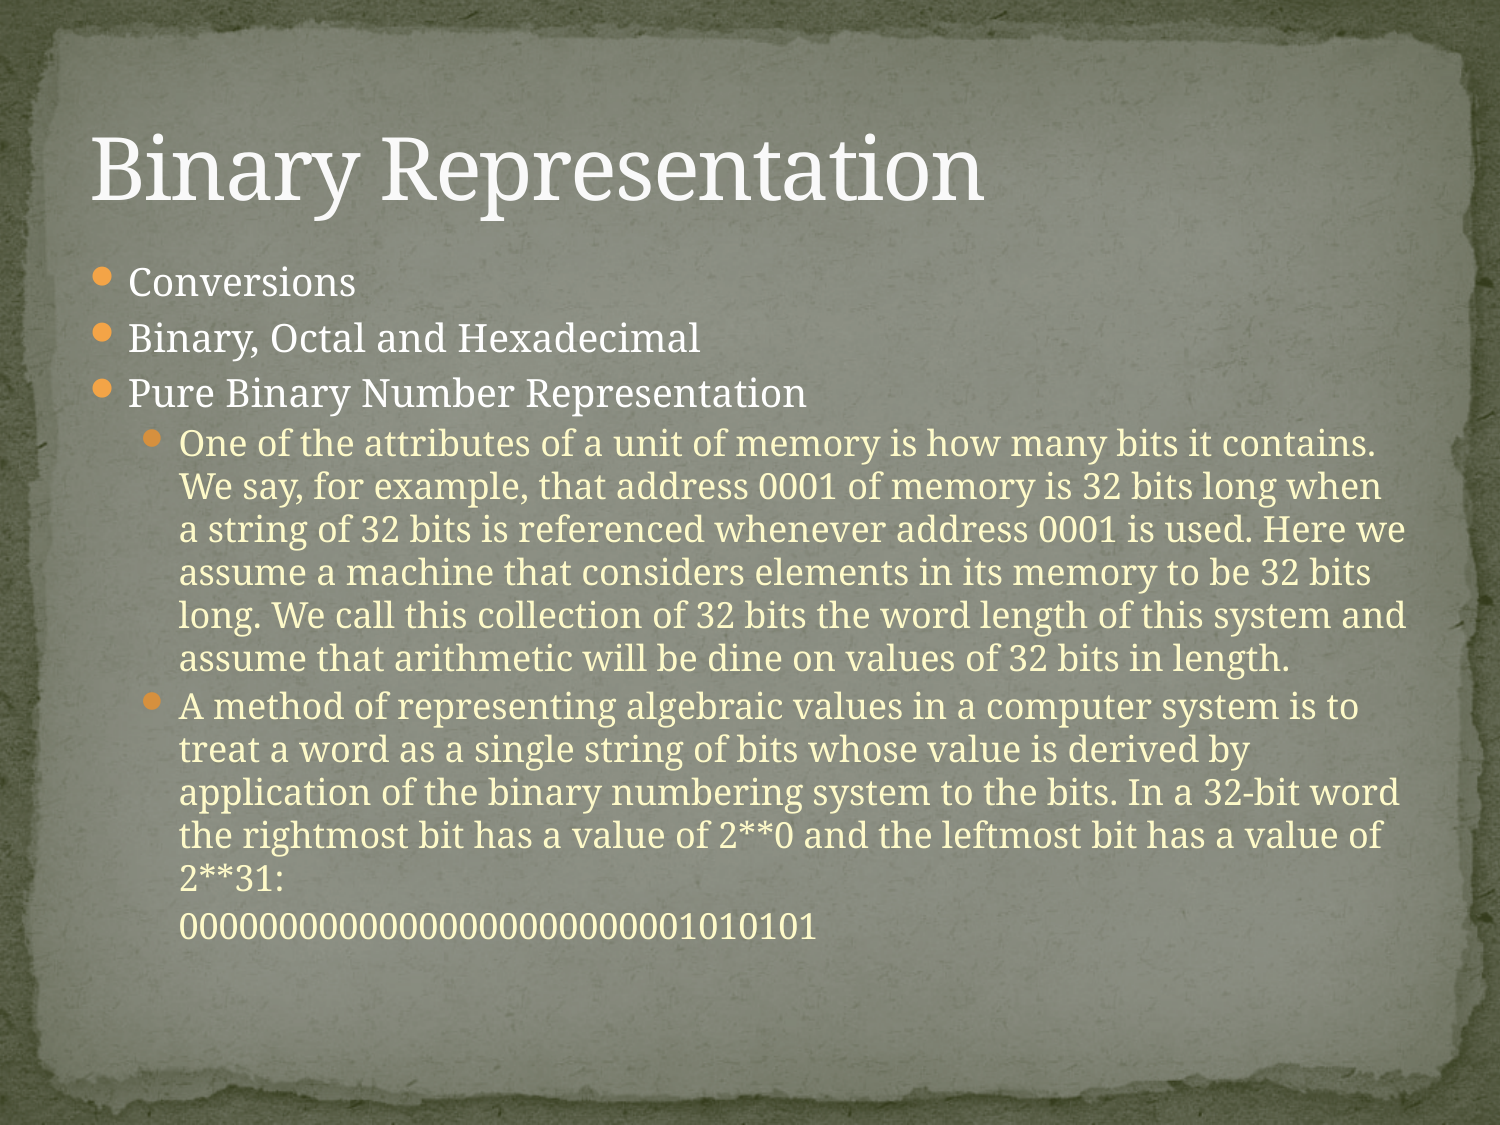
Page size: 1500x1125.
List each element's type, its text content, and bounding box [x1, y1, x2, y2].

list Conversions Binary, Octal and Hexadecimal Pure Binary Number Representation One of the attributes of a unit of memory is how many bits it contains. We say, for example, that address 0001 of memory is 32 bits long when a string of 32 bits is referenced whenever address 0001 is used. Here we assume a machine that considers elements in its memory to be 32 bits long. We call this collection of 32 bits the word length of this system and assume that arithmetic will be dine on values of 32 bits in length. A method of representing algebraic values in a computer system is to treat a word as a single string of bits whose value is derived by application of the binary numbering system to the bits. In a 32-bit word the rightmost bit has a value of 2**0 and the leftmost bit has a value of 2**31: 00000000000000000000000001010101 [75, 249, 1425, 1000]
title Binary Representation [74, 24, 1425, 225]
